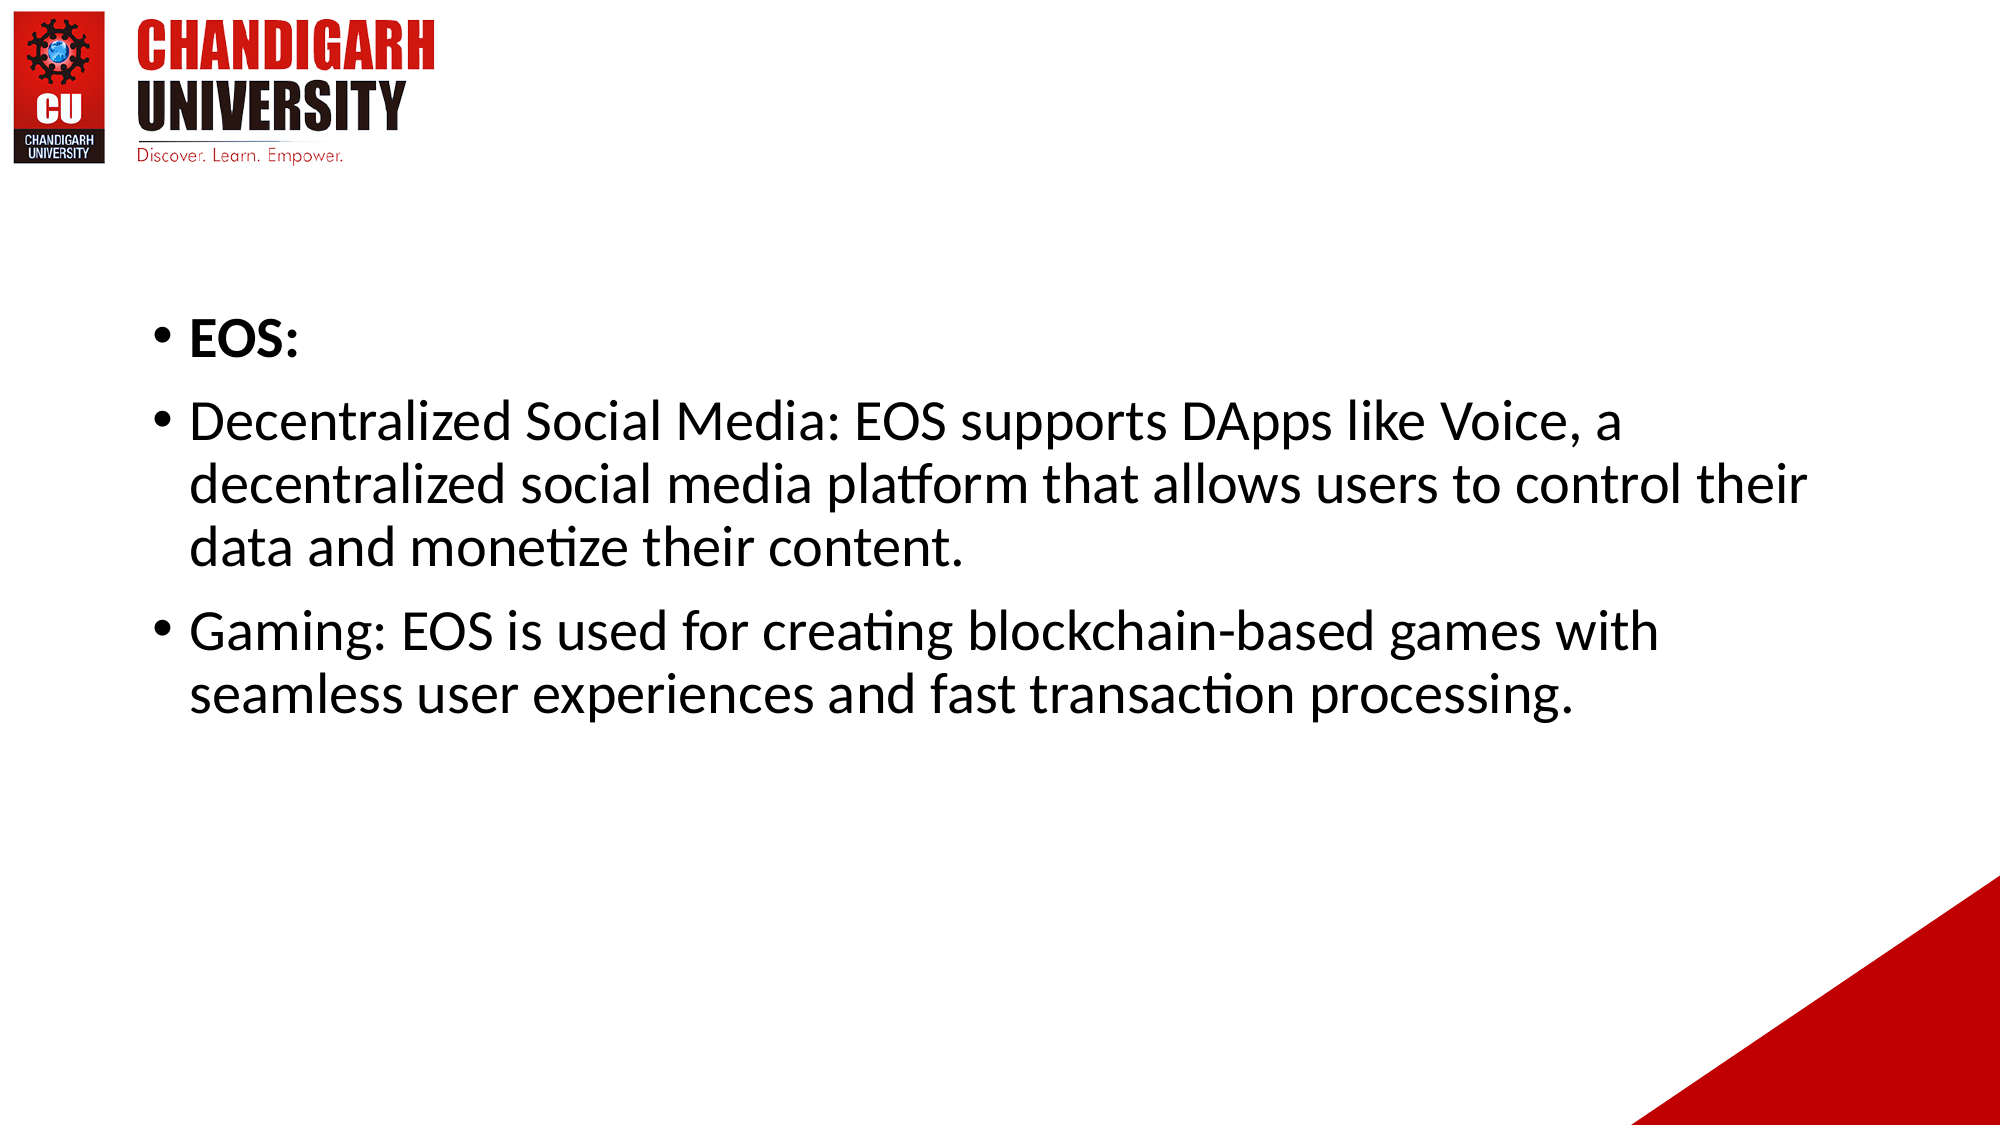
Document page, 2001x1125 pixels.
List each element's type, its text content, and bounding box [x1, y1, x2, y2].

list EOS: Decentralized Social Media: EOS supports DApps like Voice, a decentralized social media platform that allows users to control their data and monetize their content. Gaming: EOS is used for creating blockchain-based games with seamless user experiences and fast transaction processing. [137, 299, 1863, 1014]
picture [1, 3, 444, 180]
text_box [1629, 874, 2000, 1125]
